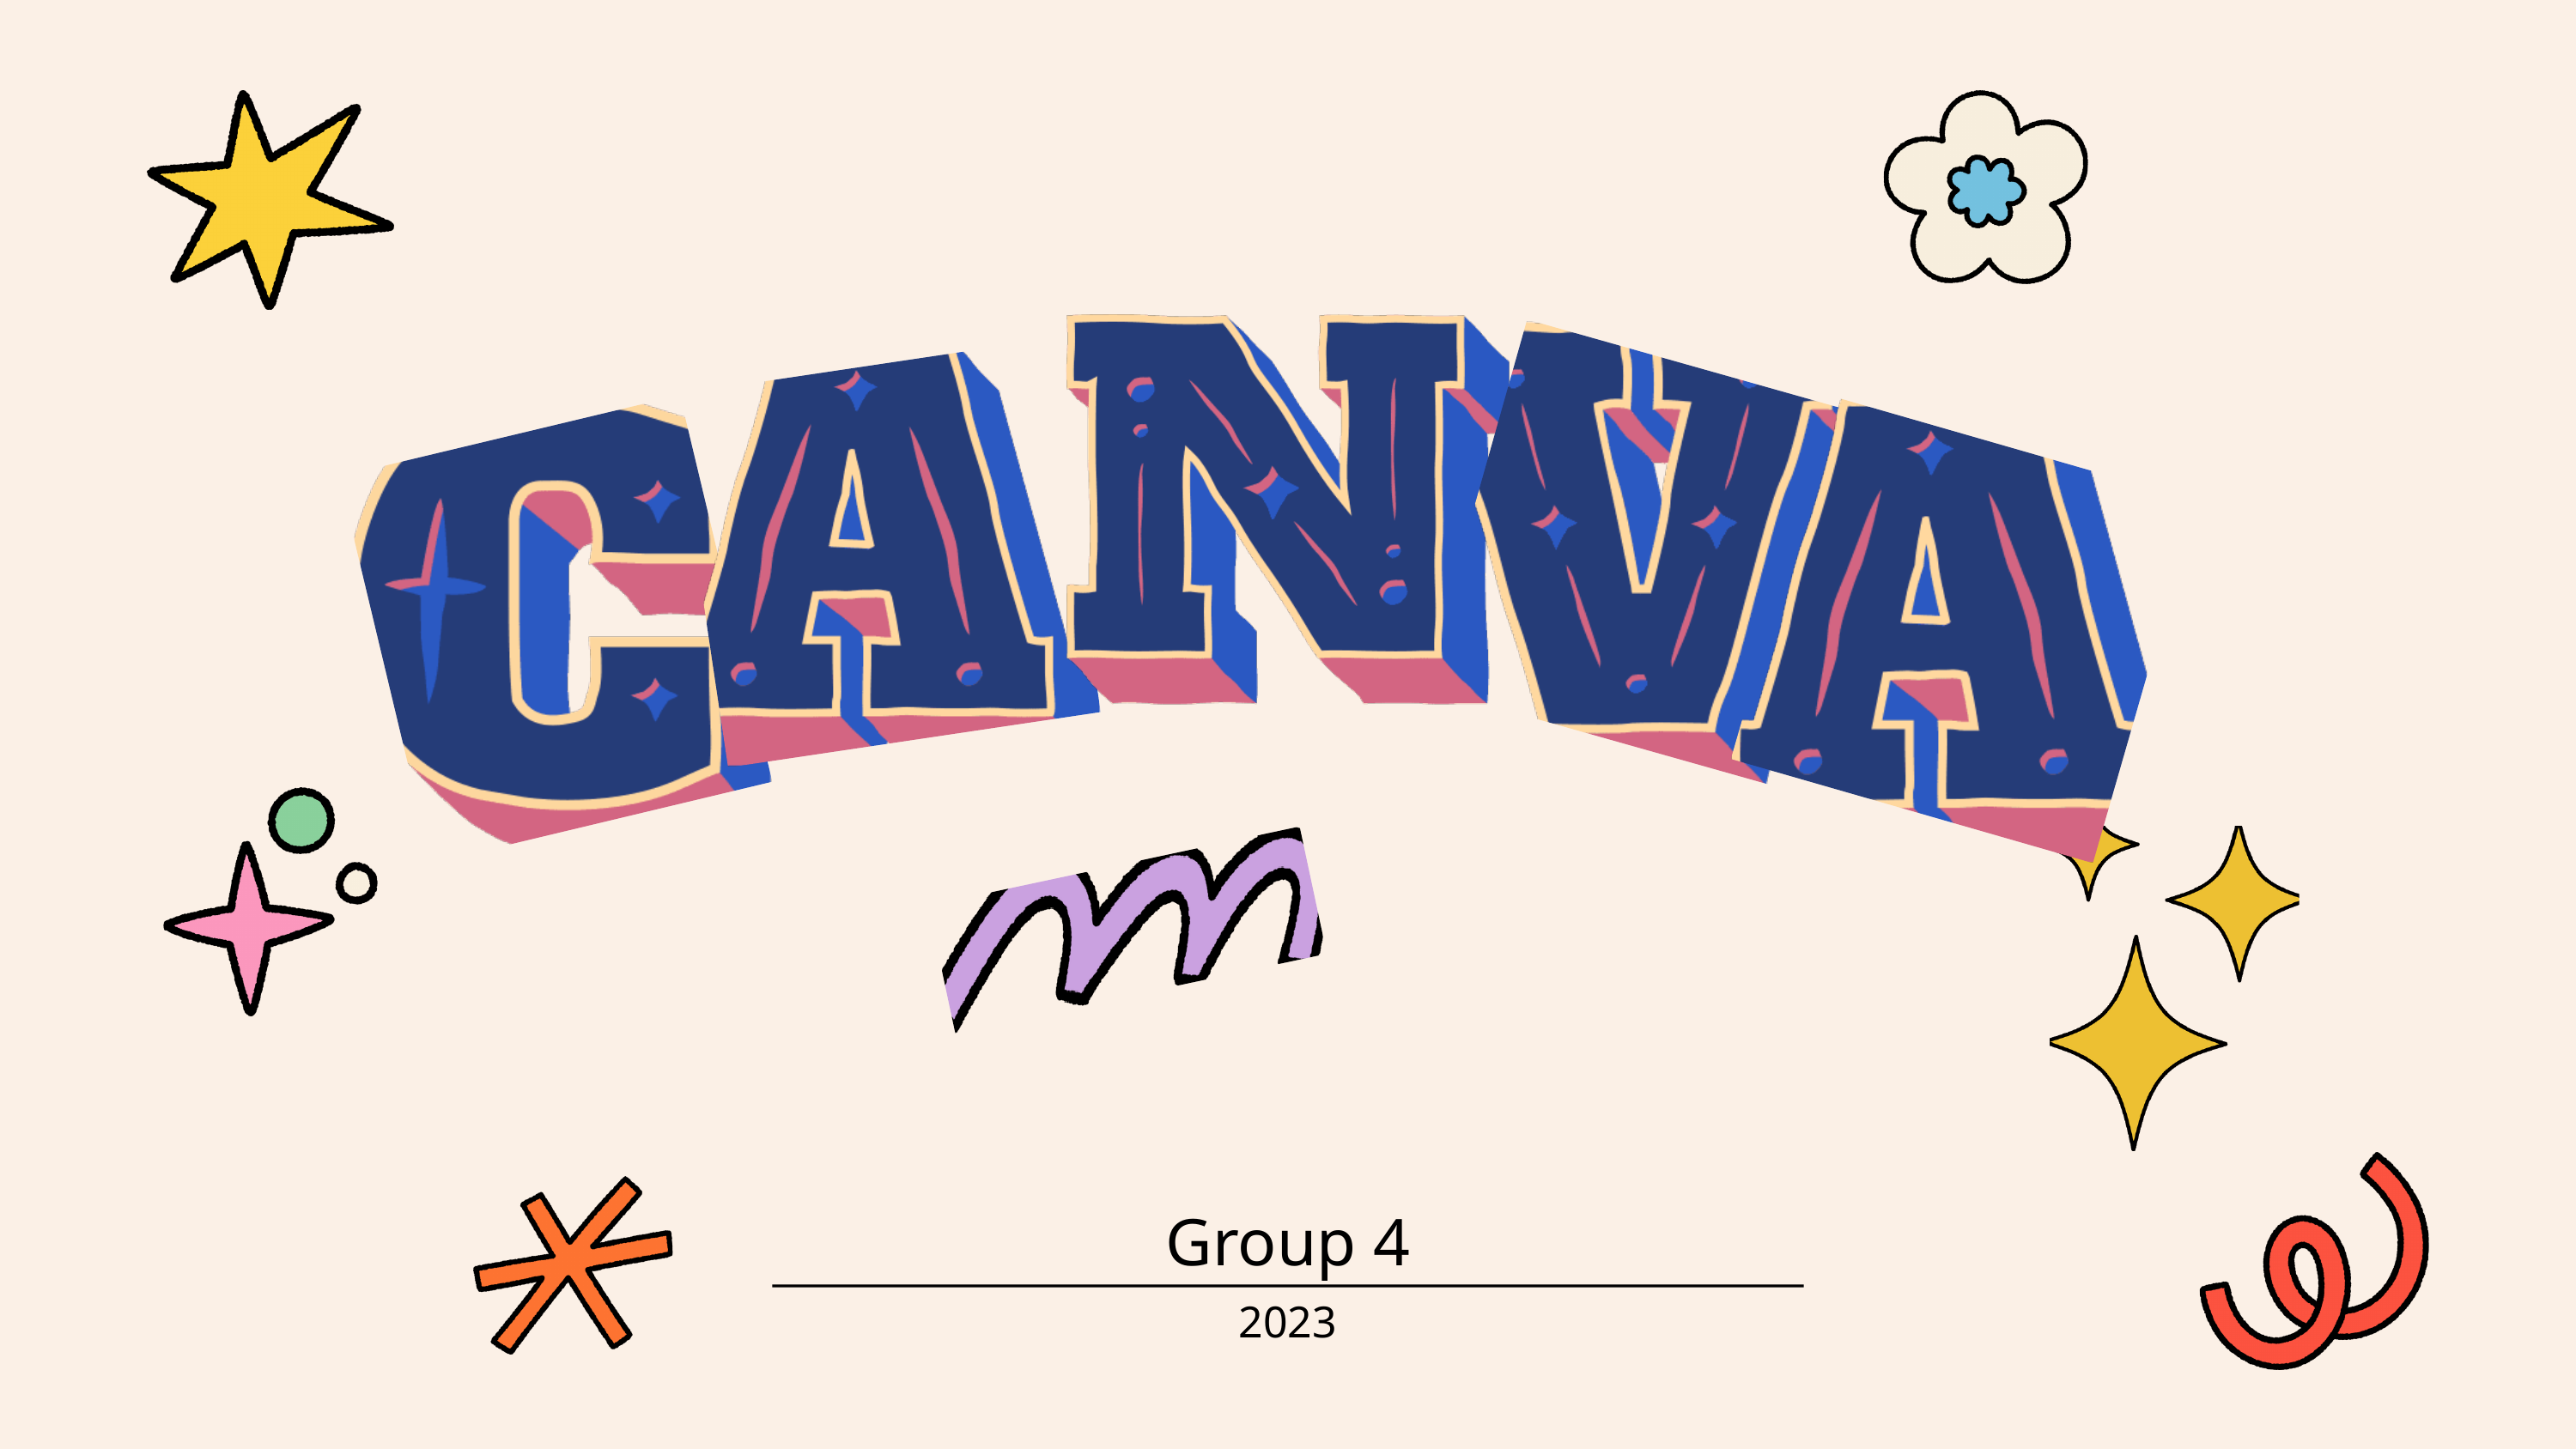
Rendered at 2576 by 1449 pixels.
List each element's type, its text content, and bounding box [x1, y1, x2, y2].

text_box [1730, 397, 2197, 864]
text_box [1883, 90, 2088, 284]
text_box [473, 1176, 673, 1355]
text_box [147, 90, 394, 310]
text_box [163, 787, 378, 1016]
text_box [1423, 319, 1832, 788]
text_box [339, 397, 773, 864]
text_box Group 4 [673, 1188, 1965, 1279]
text_box 2023 [611, 1286, 1965, 1347]
text_box [2050, 826, 2300, 1152]
text_box [672, 339, 1101, 768]
text_box [1066, 313, 1510, 706]
text_box [2199, 1152, 2429, 1370]
text_box [927, 826, 1327, 1034]
